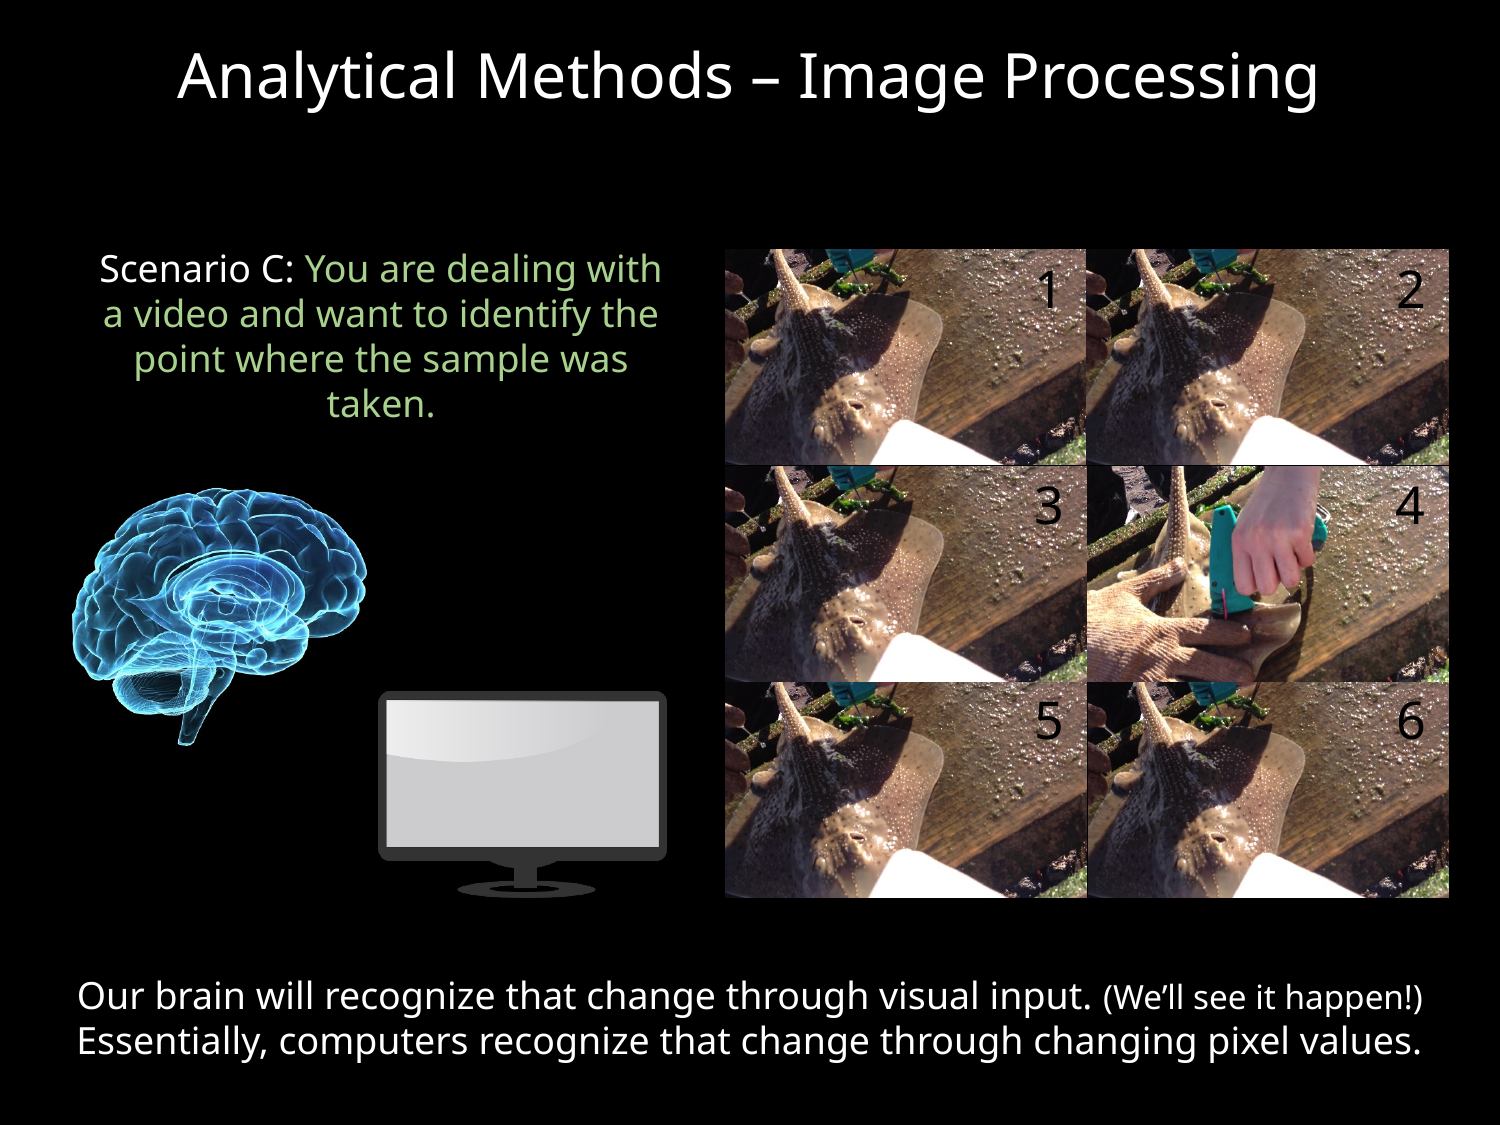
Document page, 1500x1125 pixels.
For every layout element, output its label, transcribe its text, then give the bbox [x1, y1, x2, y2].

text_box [724, 248, 1449, 898]
text_box Our brain will recognize that change through visual input. (We’ll see it happen!) Essentially, computers recognize that change through changing pixel values. [12, 964, 1488, 1070]
picture [65, 477, 667, 898]
text_box Analytical Methods – Image Processing [0, 37, 1500, 125]
text_box Scenario C: You are dealing with a video and want to identify the point where the sample was taken. [74, 237, 688, 433]
